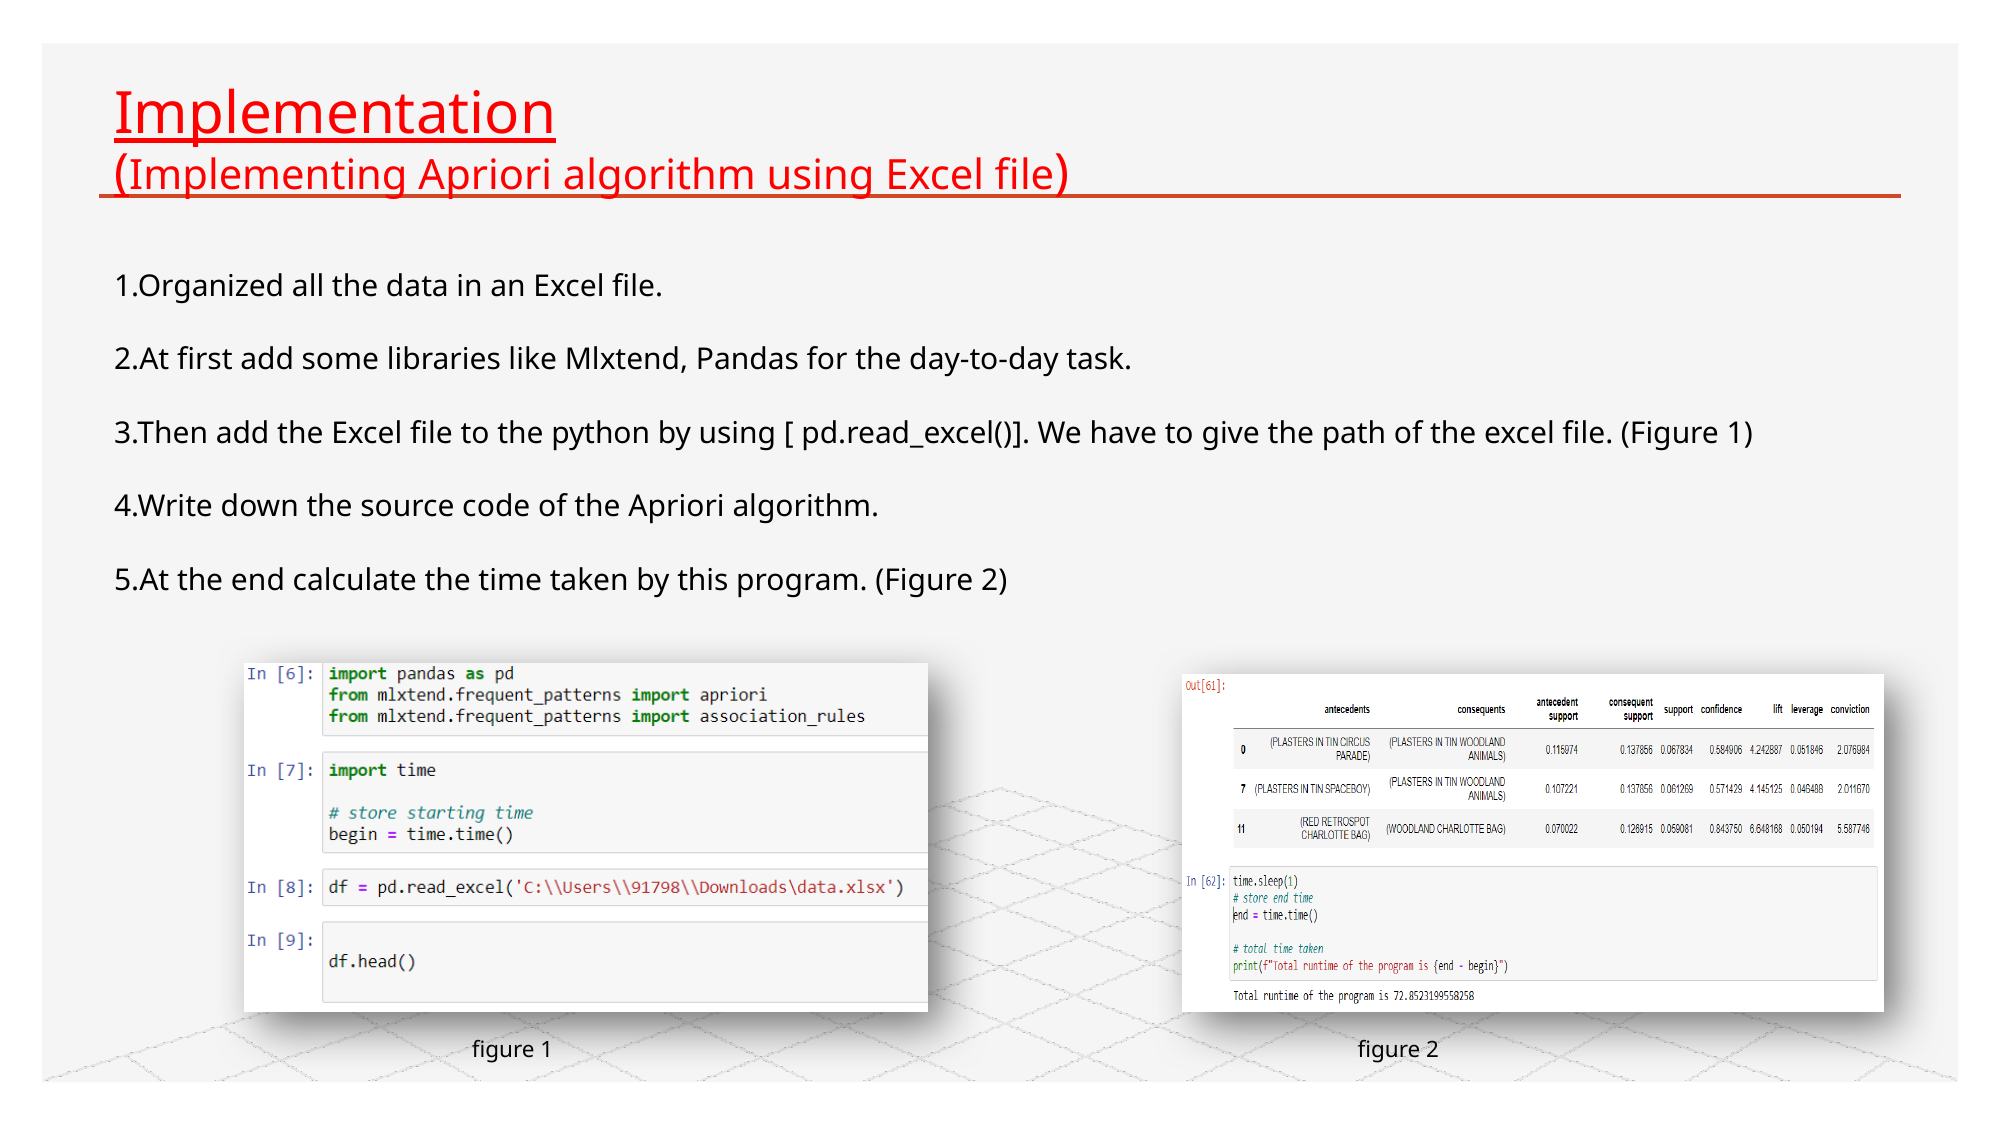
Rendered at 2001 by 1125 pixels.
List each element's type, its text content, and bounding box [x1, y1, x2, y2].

picture [1182, 674, 1884, 1012]
picture [44, 787, 1956, 1081]
list 1.Organized all the data in an Excel file. 2.At first add some libraries like Mlxtend, Pandas for the day-to-day task. 3.Then add the Excel file to the python by using [ pd.read_excel()]. We have to give the path of the excel file. (Figure 1) 4.Write down the source code of the Apriori algorithm. 5.At the end calculate the time taken by this program. (Figure 2) figure 1 figure 2 [99, 263, 1901, 1074]
picture [244, 663, 928, 1012]
title Implementation (Implementing Apriori algorithm using Excel file) [99, 94, 1901, 190]
